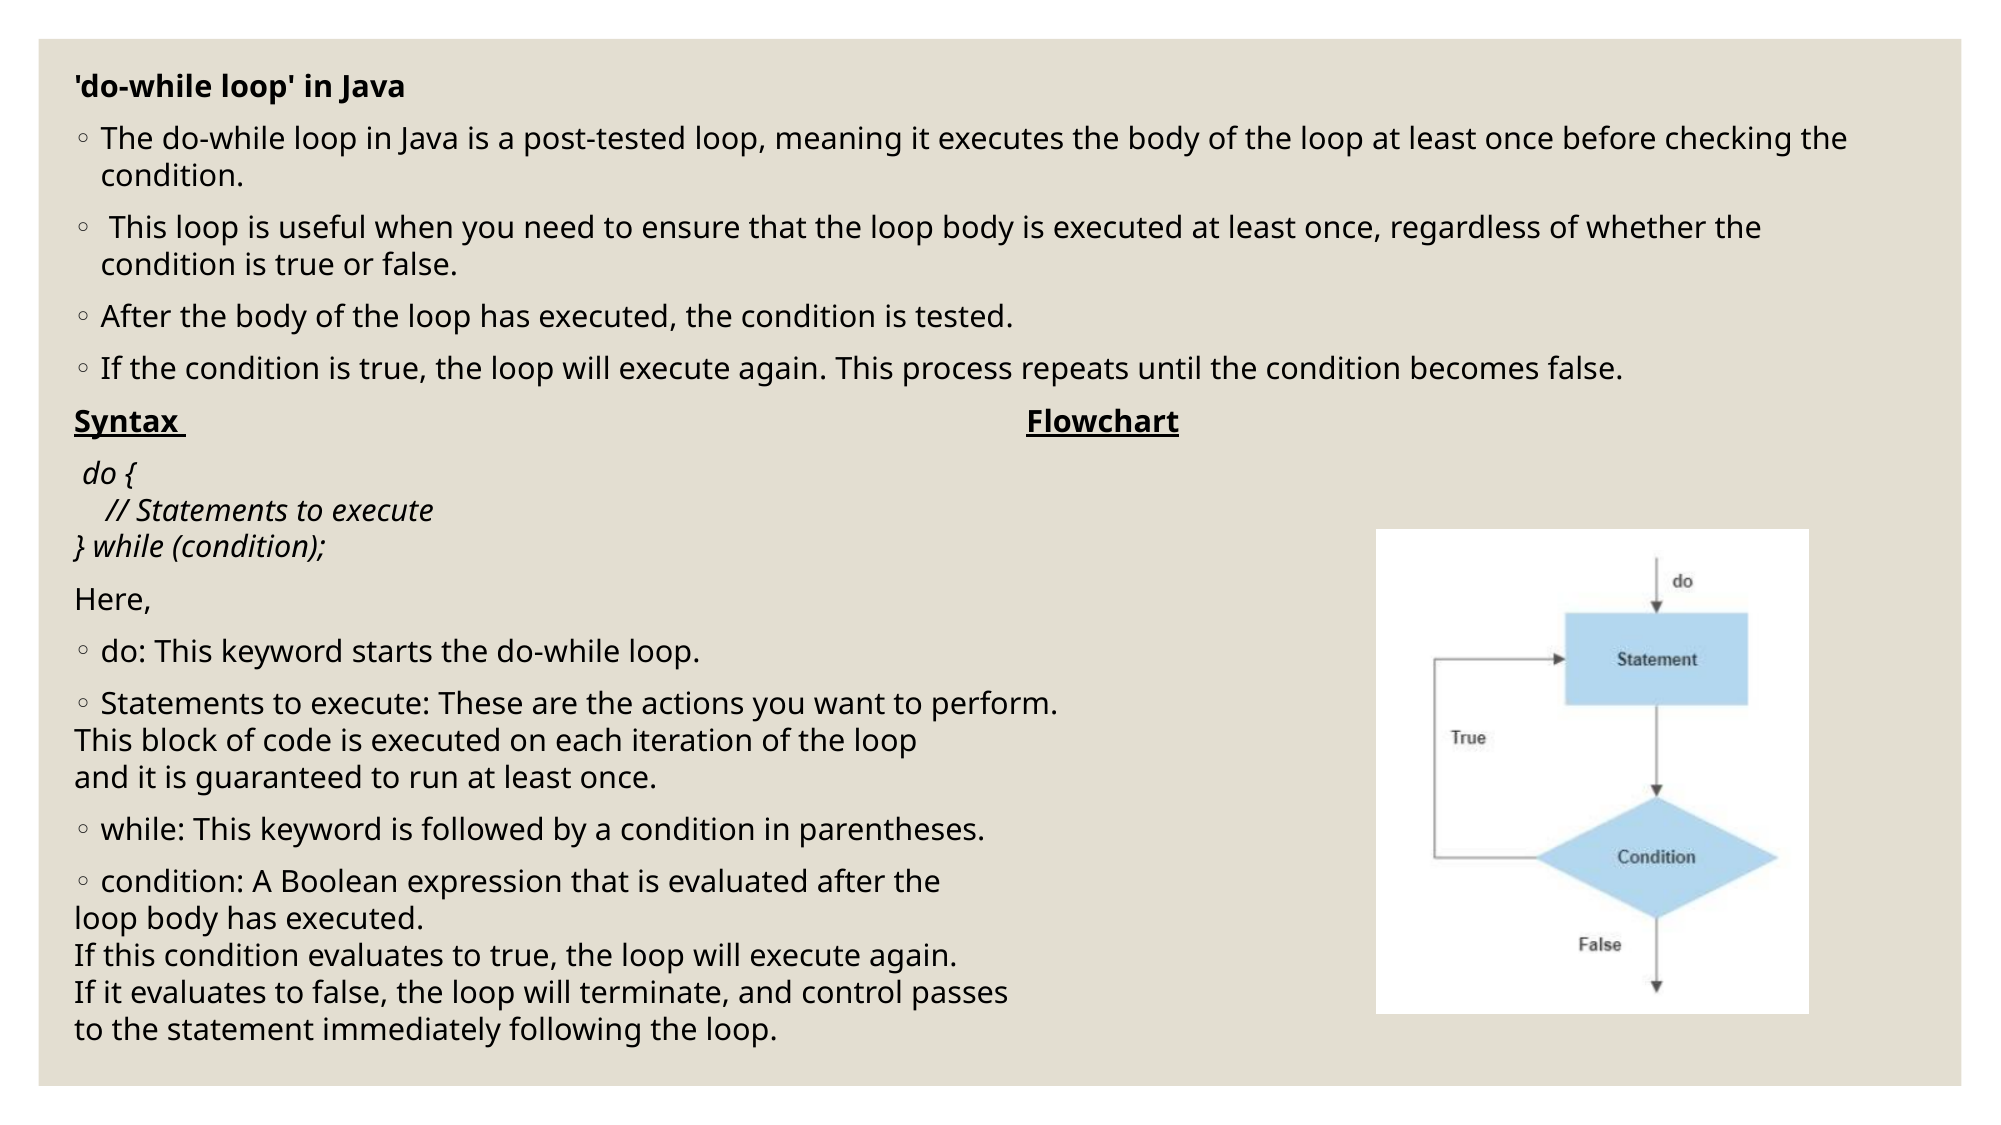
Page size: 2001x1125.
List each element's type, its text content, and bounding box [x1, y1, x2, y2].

picture [1376, 529, 1809, 1014]
list 'do-while loop' in Java The do-while loop in Java is a post-tested loop, meaning it executes the body of the loop at least once before checking the condition. This loop is useful when you need to ensure that the loop body is executed at least once, regardless of whether the condition is true or false. After the body of the loop has executed, the condition is tested. If the condition is true, the loop will execute again. This process repeats until the condition becomes false. Syntax Flowchart do { // Statements to execute } while (condition); Here, do: This keyword starts the do-while loop. Statements to execute: These are the actions you want to perform. This block of code is executed on each iteration of the loop and it is guaranteed to run at least once. while: This keyword is followed by a condition in parentheses. condition: A Boolean expression that is evaluated after the loop body has executed. If this condition evaluates to true, the loop will execute again. If it evaluates to false, the loop will terminate, and control passes to the statement immediately following the loop. [59, 59, 1870, 1066]
